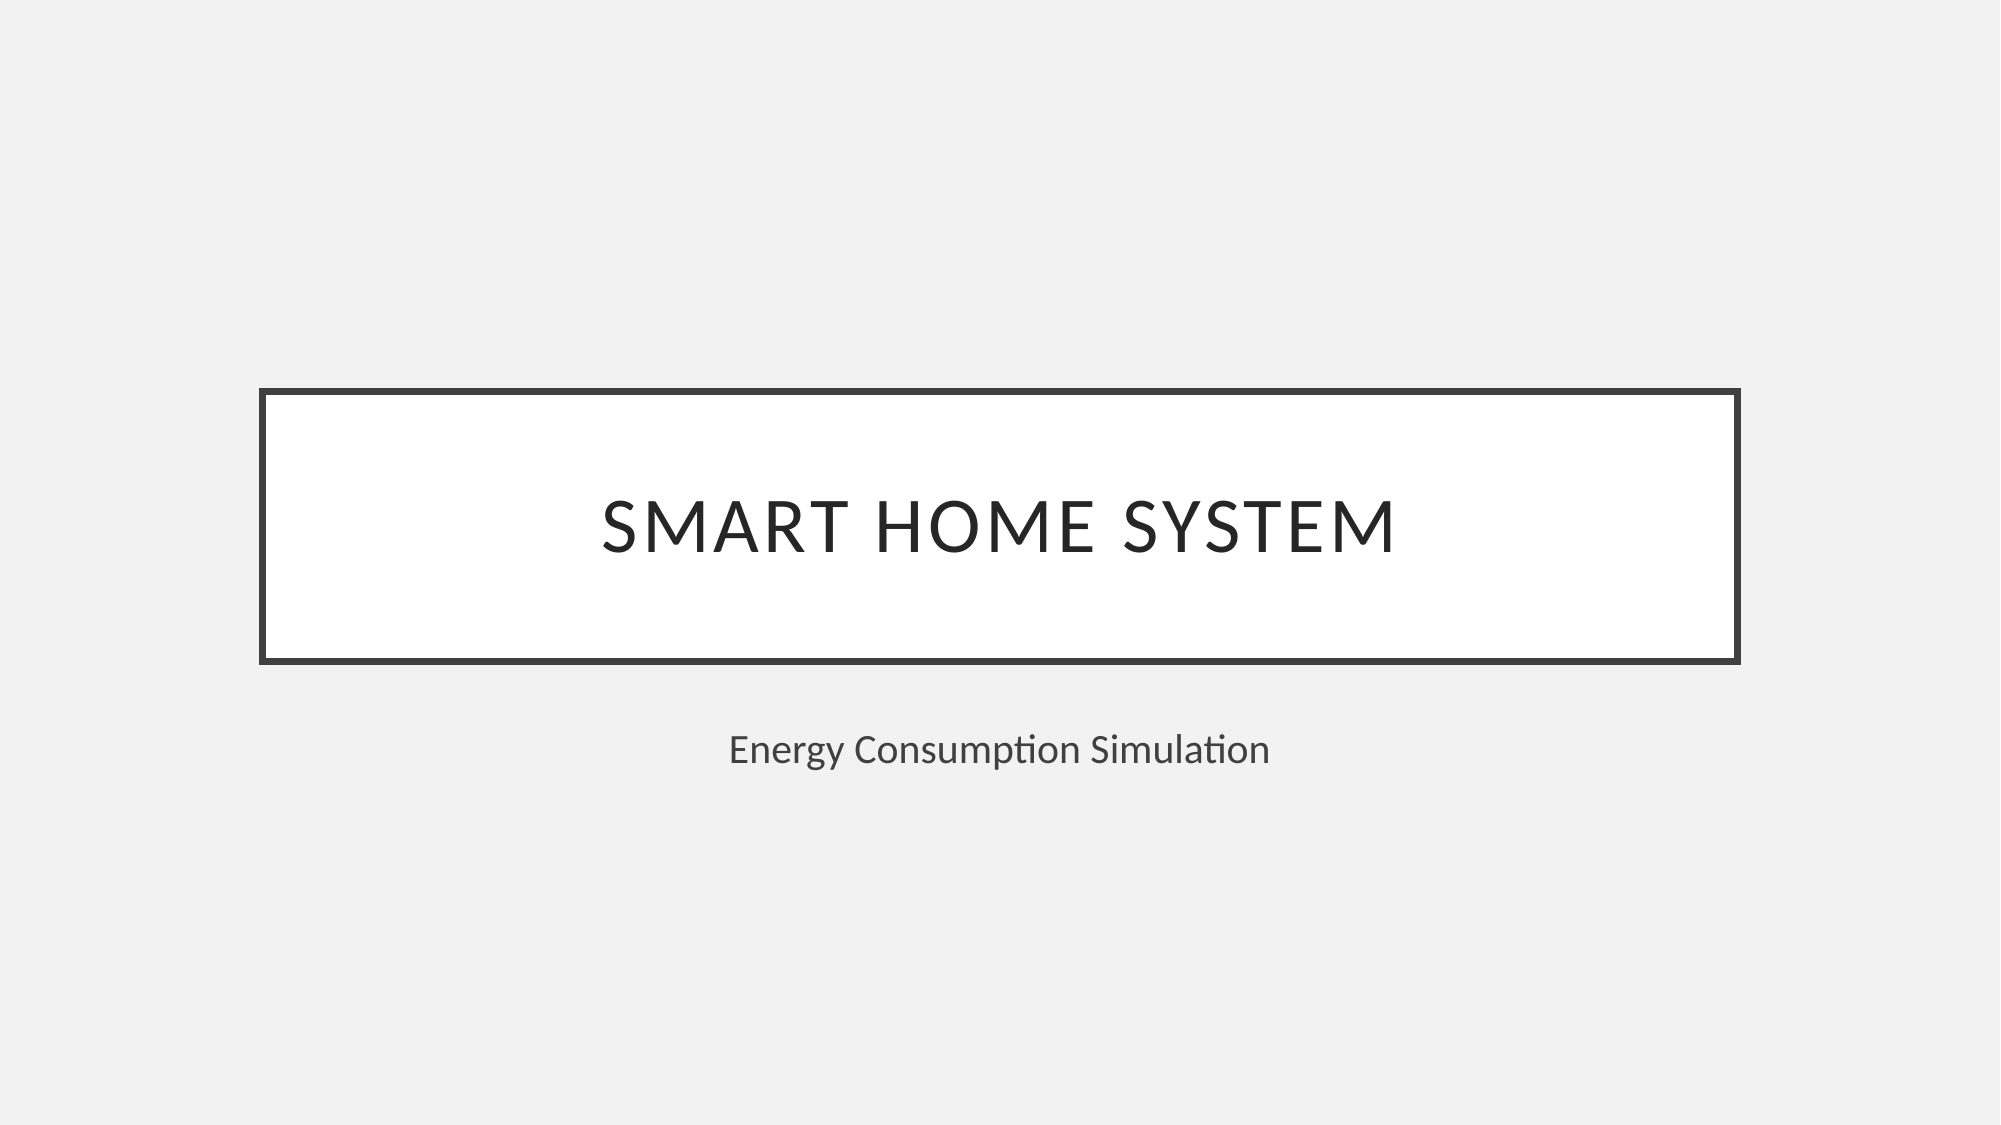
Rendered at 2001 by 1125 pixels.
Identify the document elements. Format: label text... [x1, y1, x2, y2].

title Smart Home System [259, 388, 1741, 665]
subtitle Energy Consumption Simulation [442, 713, 1558, 918]
